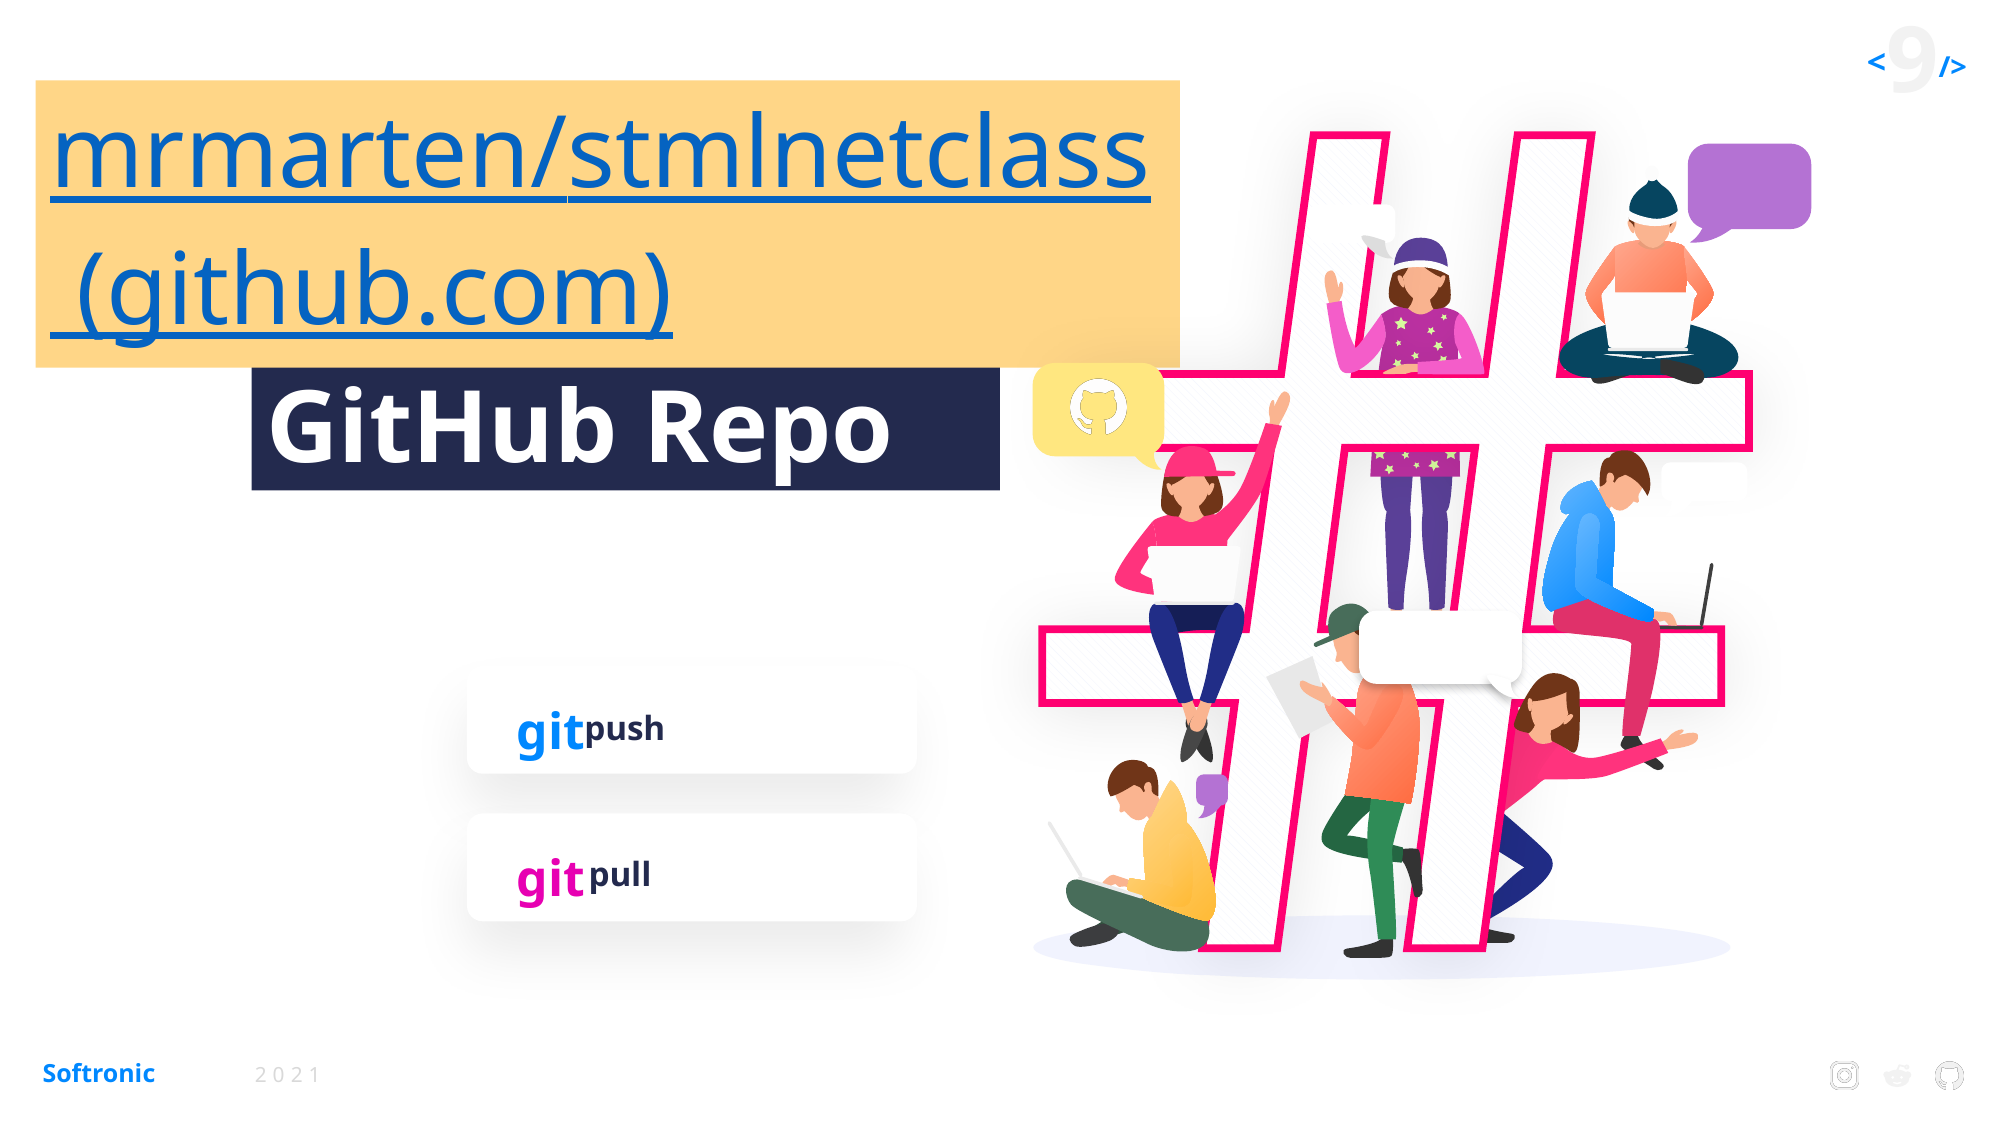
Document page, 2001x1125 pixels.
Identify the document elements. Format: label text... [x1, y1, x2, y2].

picture [1935, 1061, 1964, 1090]
text_box GitHub Repo [251, 368, 1000, 491]
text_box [466, 665, 917, 774]
text_box mrmarten/stmlnetclass (github.com) [35, 80, 1180, 368]
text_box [1032, 135, 1807, 979]
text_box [466, 813, 917, 922]
picture [1830, 1061, 1859, 1090]
